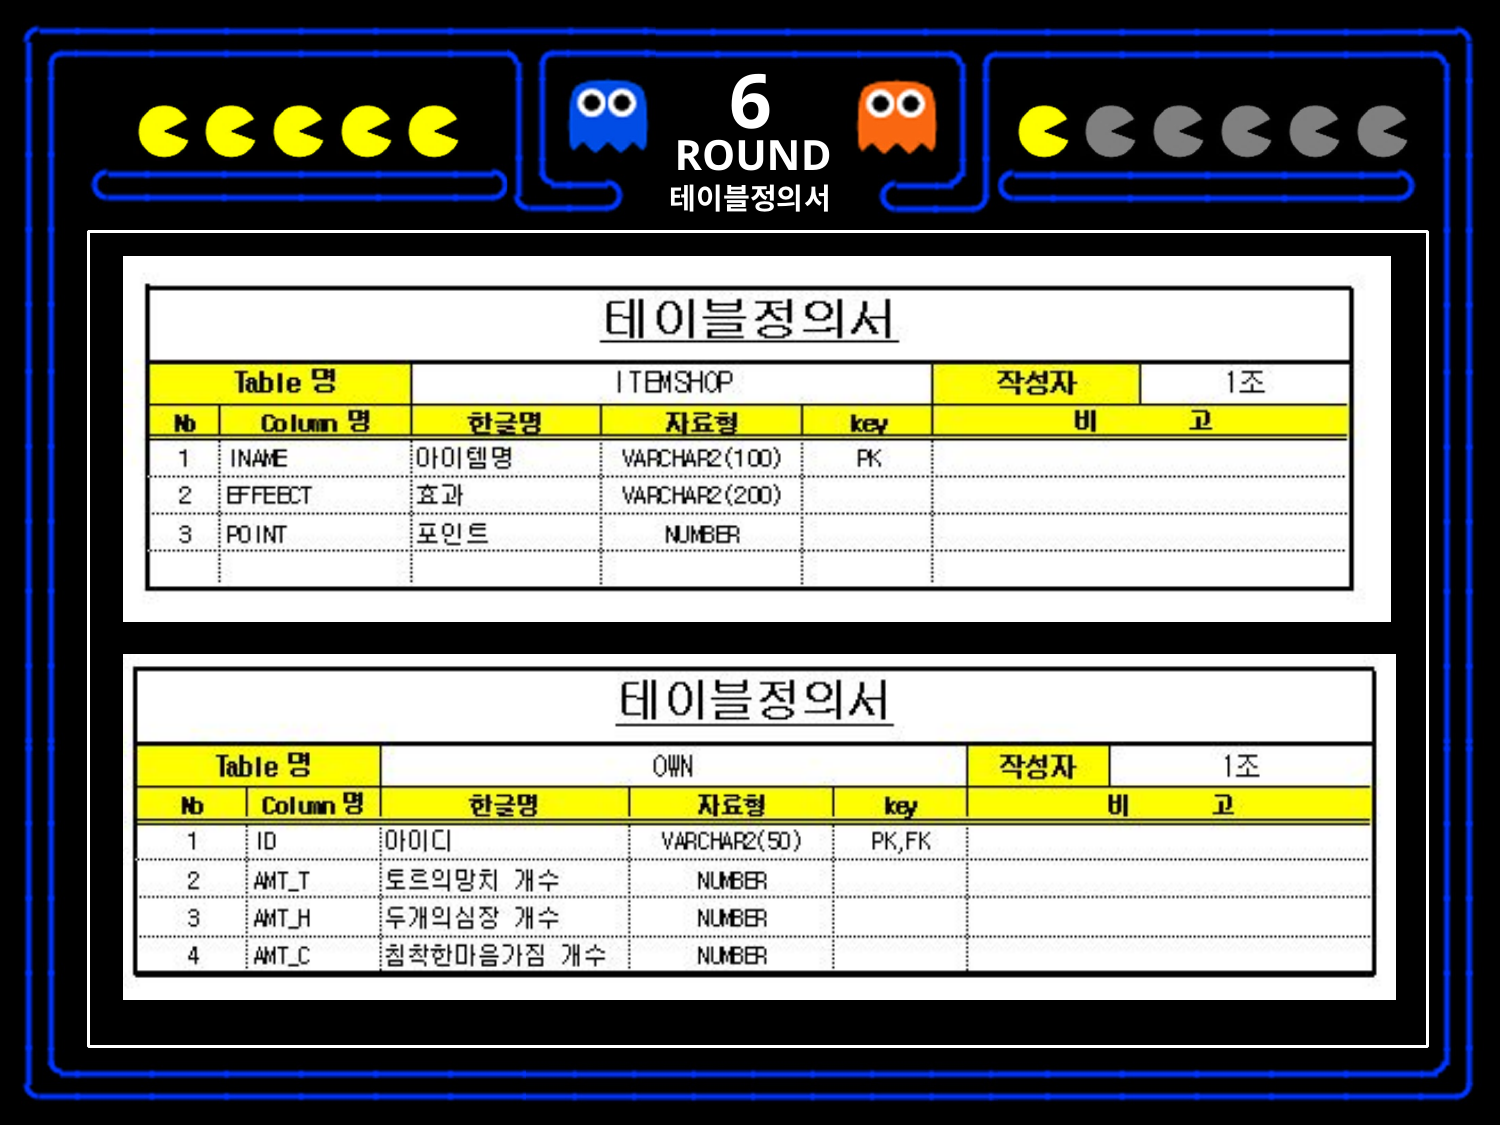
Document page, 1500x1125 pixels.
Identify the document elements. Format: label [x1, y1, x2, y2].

picture [123, 256, 1391, 622]
picture [403, 100, 463, 161]
picture [268, 100, 328, 161]
picture [1216, 101, 1276, 162]
picture [1284, 101, 1344, 162]
picture [1148, 101, 1209, 162]
picture [335, 100, 396, 161]
picture [200, 100, 261, 161]
picture [1012, 101, 1073, 162]
picture [123, 653, 1396, 1000]
text_box [0, 0, 1500, 1125]
picture [1352, 101, 1412, 162]
picture [1080, 101, 1141, 162]
picture [132, 100, 193, 161]
